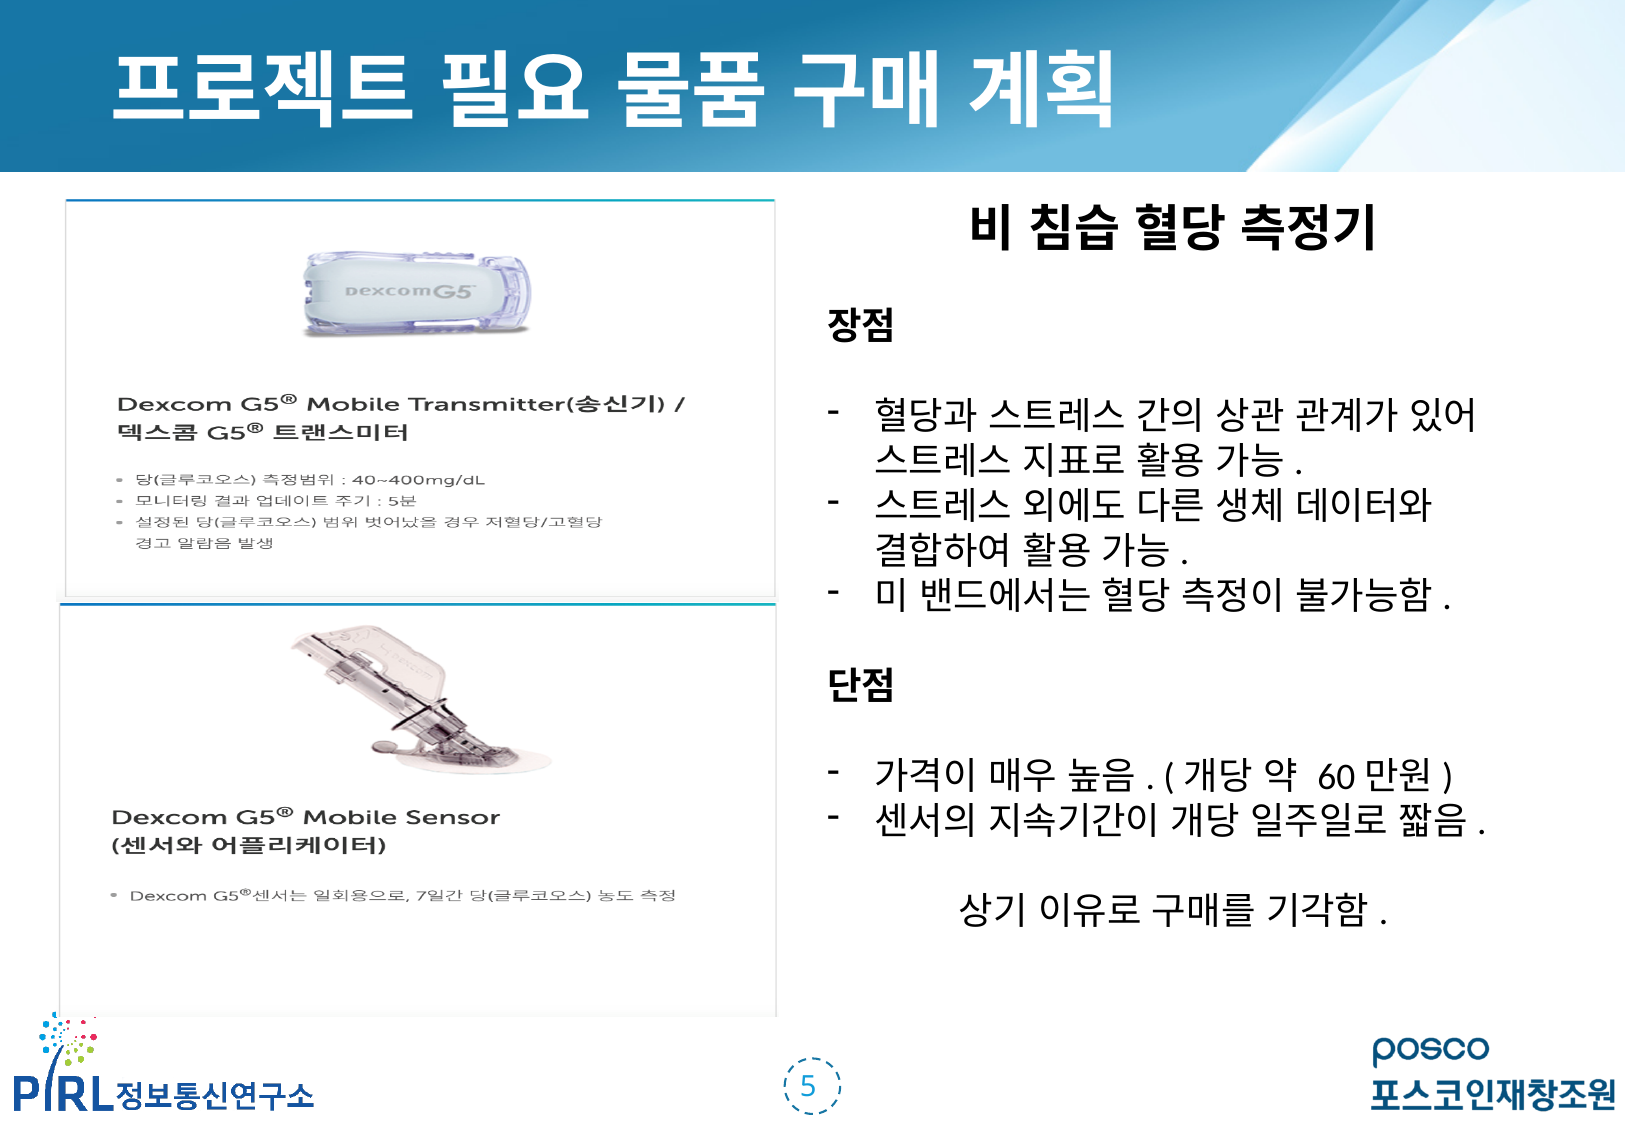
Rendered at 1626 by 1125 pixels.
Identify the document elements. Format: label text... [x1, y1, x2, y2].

text_box 비 침습 혈당 측정기 장점 혈당과 스트레스 간의 상관 관계가 있어 스트레스 지표로 활용 가능. 스트레스 외에도 다른 생체 데이터와 결합하여 활용 가능. 미 밴드에서는 혈당 측정이 불가능함. 단점 가격이 매우 높음. (개당 약 60만원) 센서의 지속기간이 개당 일주일로 짧음. 상기 이유로 구매를 기각함. [812, 189, 1535, 985]
picture [1365, 1034, 1619, 1114]
picture [11, 189, 779, 1114]
text_box 프로젝트 필요 물품 구매 계획 [95, 29, 1136, 145]
picture [0, 0, 1625, 172]
